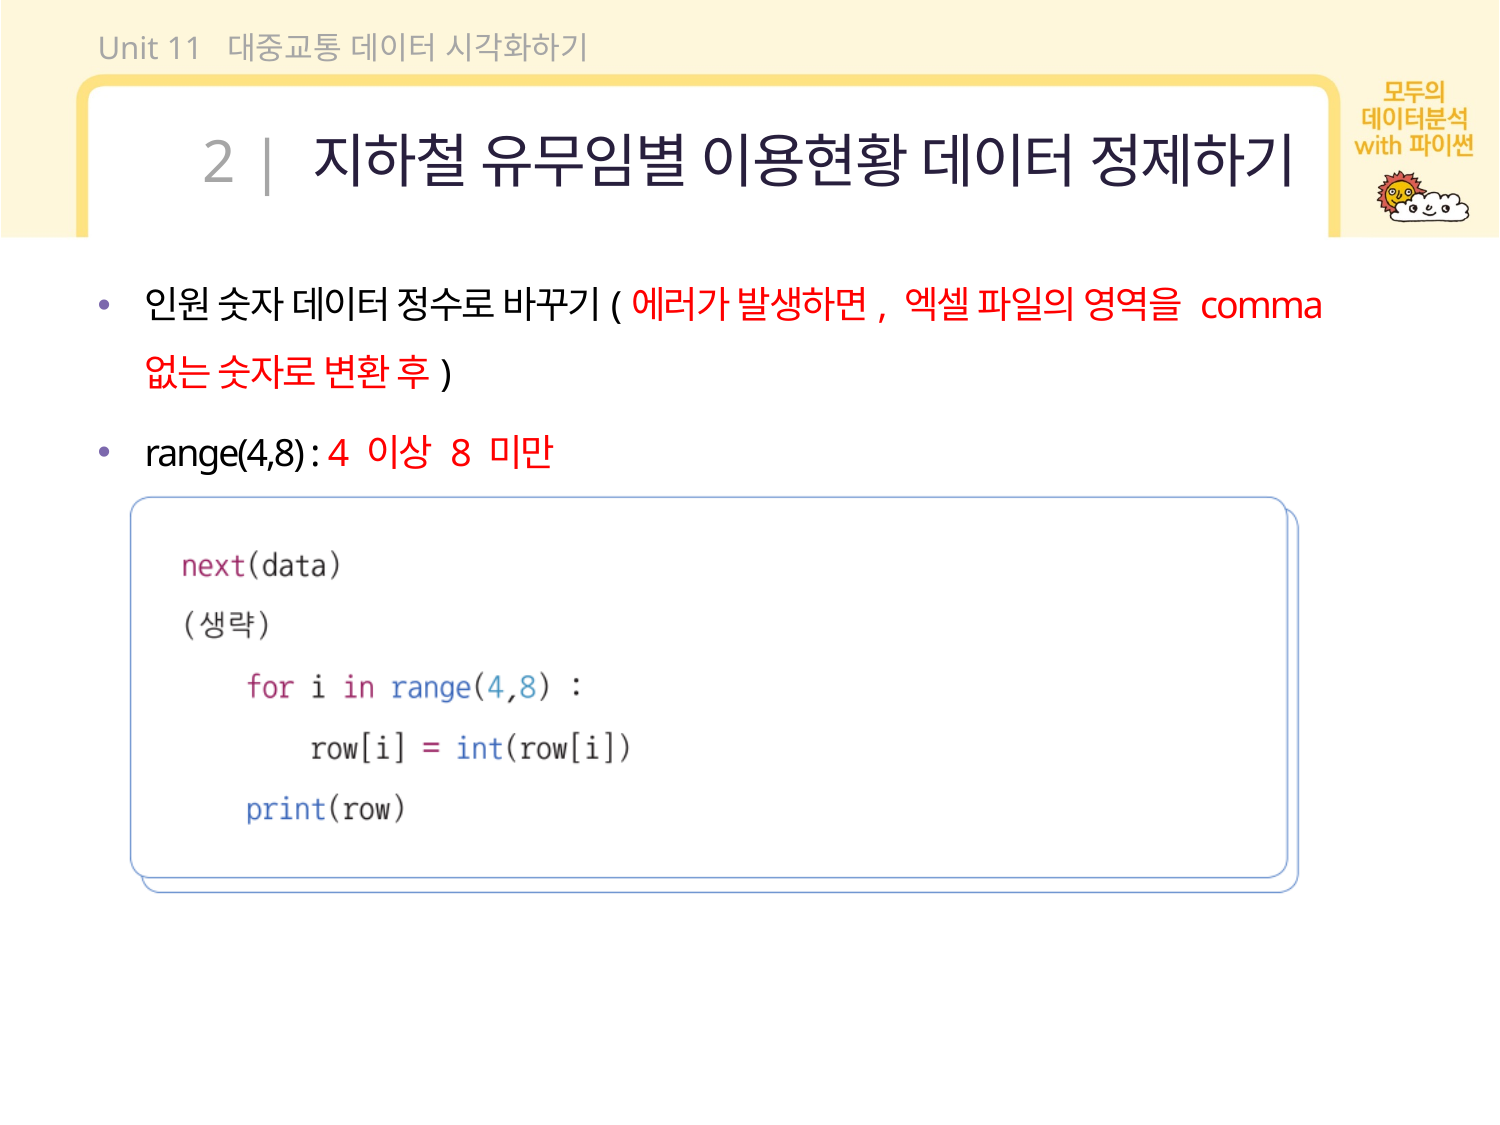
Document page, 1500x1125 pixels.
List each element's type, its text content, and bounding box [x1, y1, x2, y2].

text_box 2 | 지하철 유무임별 이용현황 데이터 정제하기 [171, 117, 1329, 202]
text_box 인원 숫자 데이터 정수로 바꾸기(에러가 발생하면, 엑셀 파일의 영역을 comma 없는 숫자로 변환 후) range(4,8) : 4 이상 8 미만 [82, 251, 1402, 482]
picture [1, 0, 1499, 1125]
text_box Unit 11 대중교통 데이터 시각화하기 [82, 0, 1133, 74]
